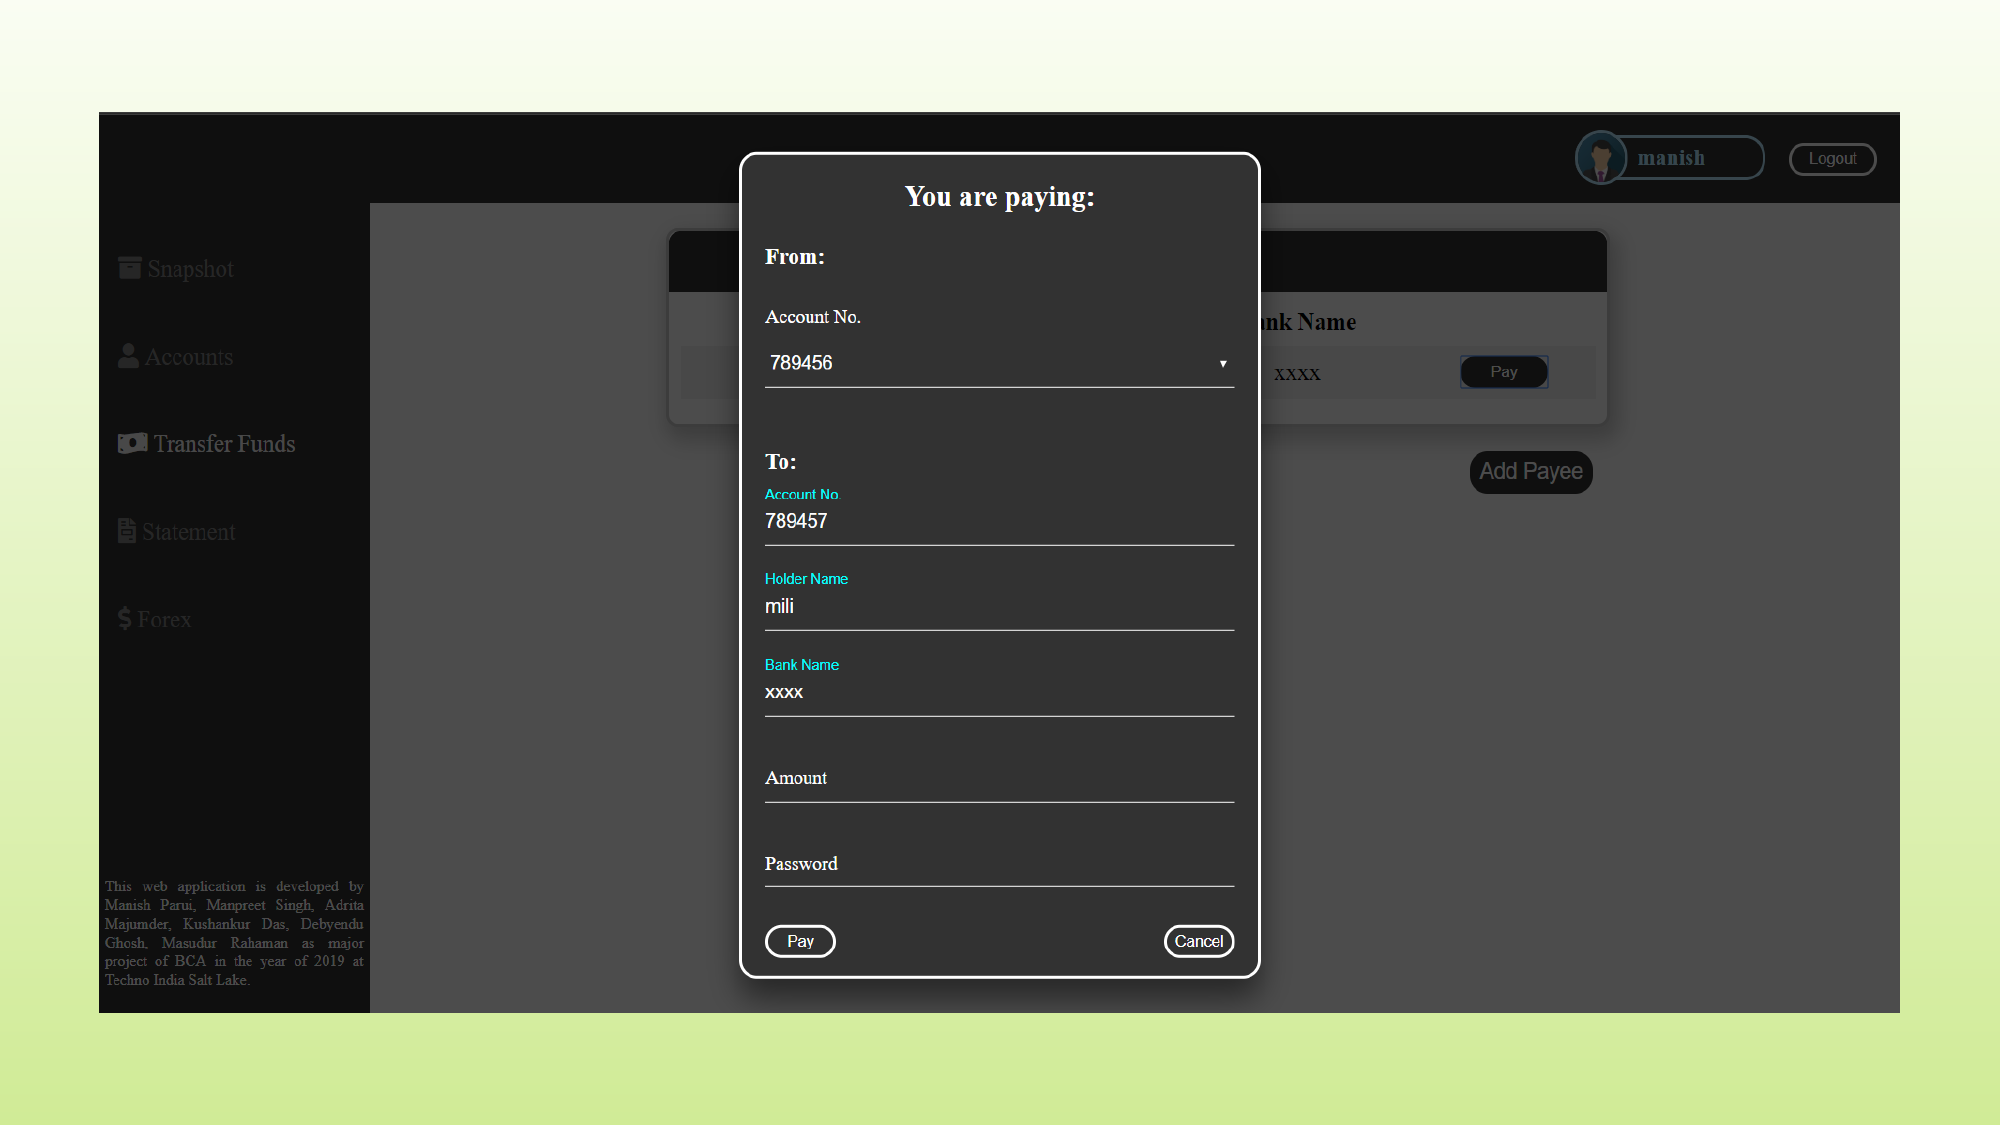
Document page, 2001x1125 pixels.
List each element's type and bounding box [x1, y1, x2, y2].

picture [99, 111, 1901, 1013]
